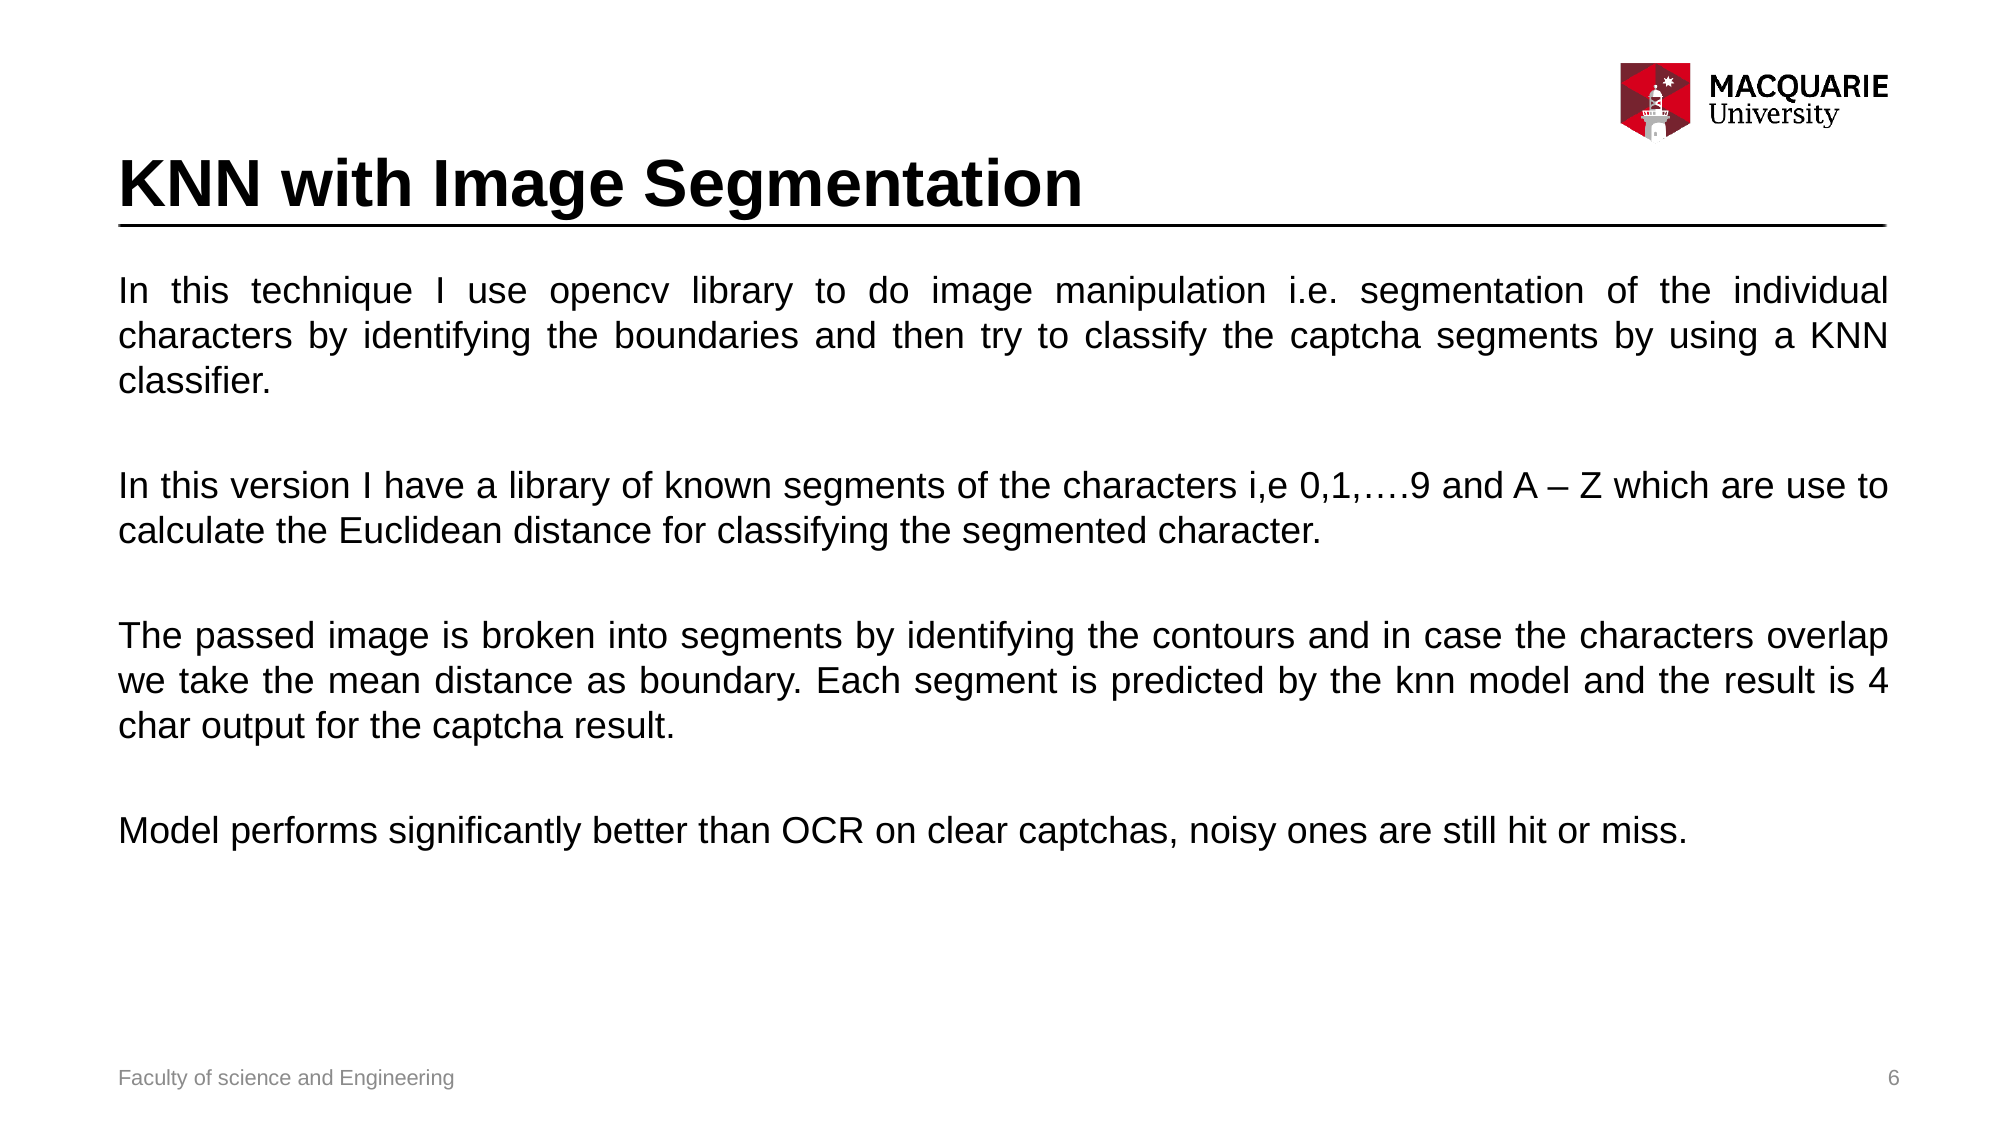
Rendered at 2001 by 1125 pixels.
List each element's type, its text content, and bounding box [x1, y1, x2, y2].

picture [1586, 35, 1922, 161]
slide_number 6 [1433, 1046, 1900, 1107]
list In this technique I use opencv library to do image manipulation i.e. segmentation of the individual characters by identifying the boundaries and then try to classify the captcha segments by using a KNN classifier. In this version I have a library of known segments of the characters i,e 0,1,….9 and A – Z which are use to calculate the Euclidean distance for classifying the segmented character. The passed image is broken into segments by identifying the contours and in case the characters overlap we take the mean distance as boundary. Each segment is predicted by the knn model and the result is 4 char output for the captcha result. Model performs significantly better than OCR on clear captchas, noisy ones are still hit or miss. [118, 265, 1890, 1009]
footer Faculty of science and Engineering [118, 1046, 989, 1107]
title KNN with Image Segmentation [118, 140, 1506, 247]
